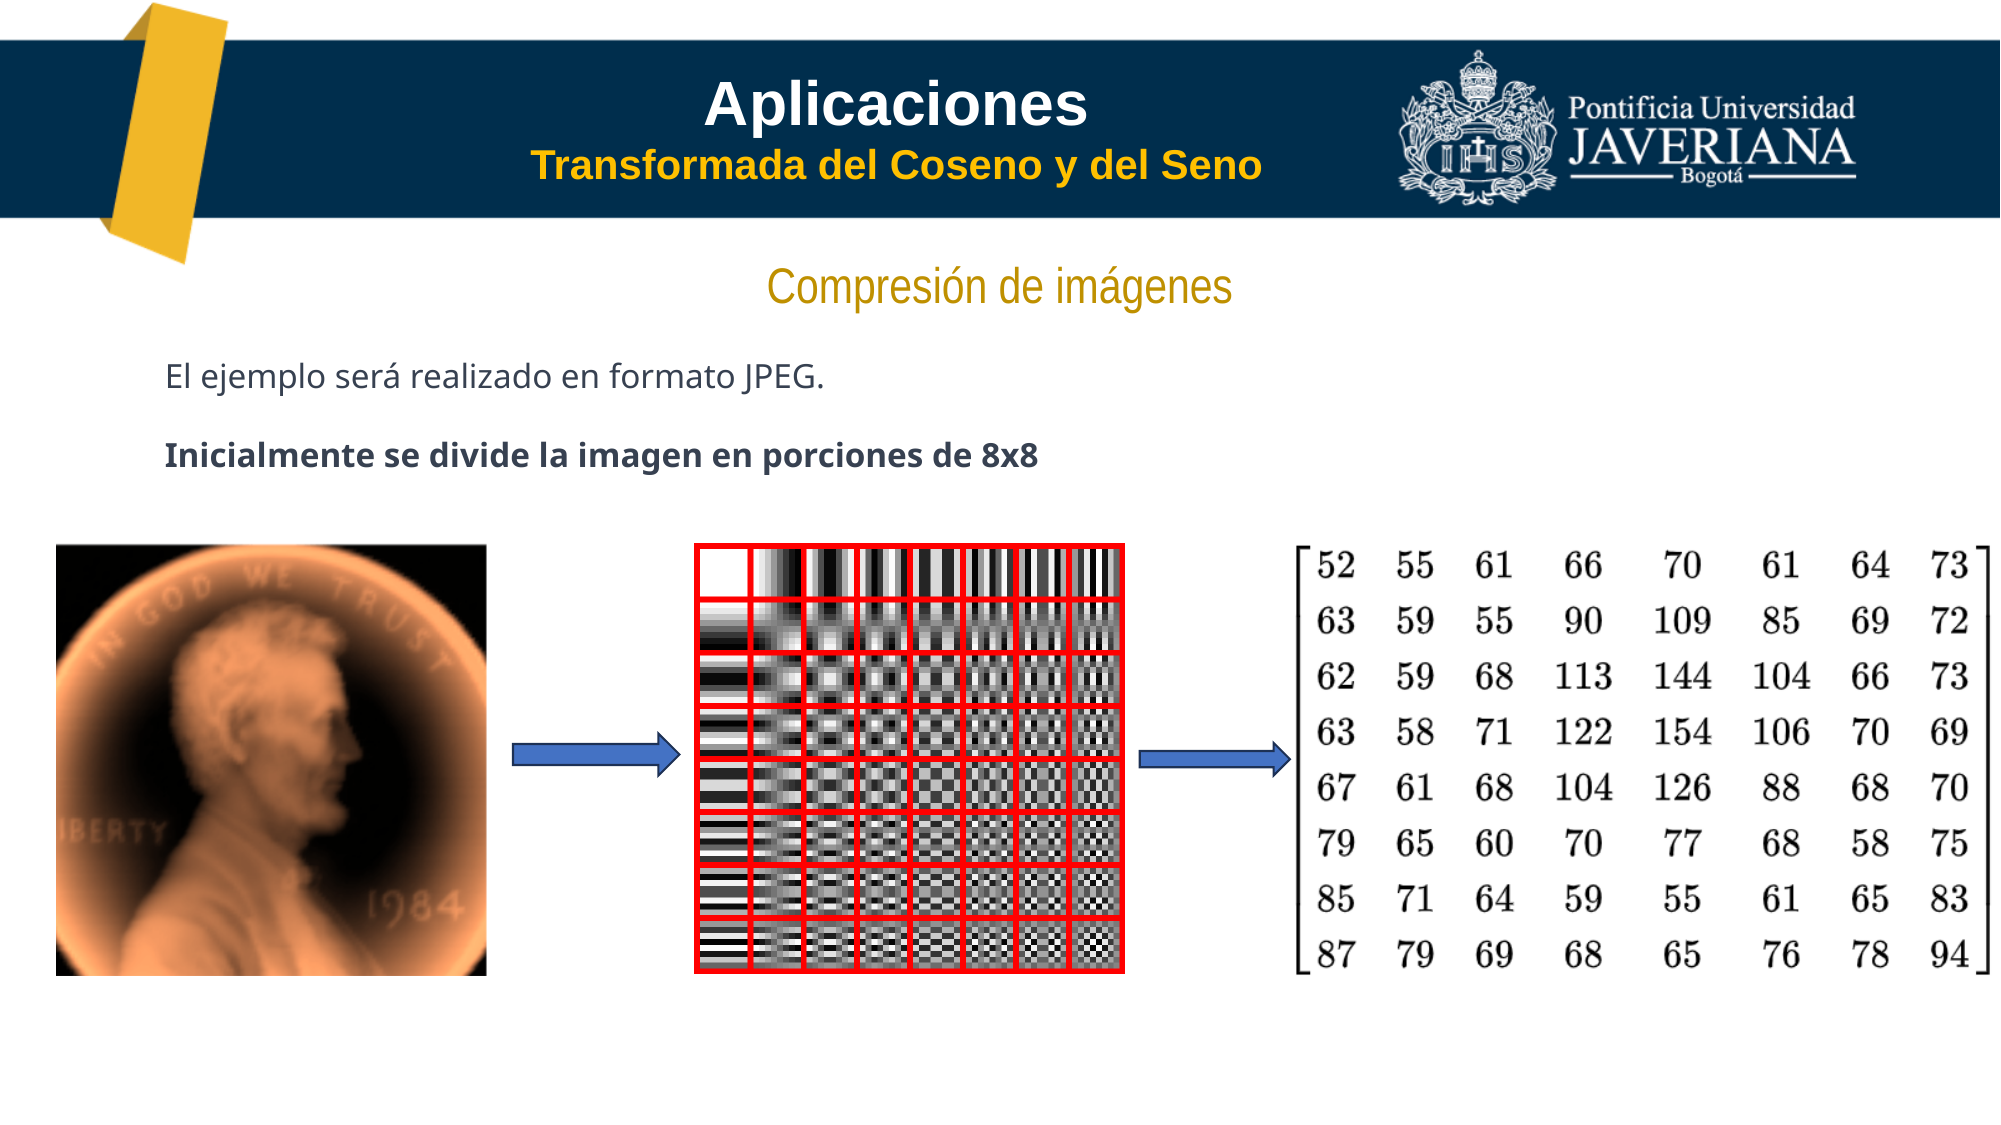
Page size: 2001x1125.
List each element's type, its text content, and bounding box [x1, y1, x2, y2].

picture [694, 543, 1125, 975]
picture [56, 543, 487, 976]
picture [1289, 532, 2000, 986]
text_box [511, 731, 681, 779]
text_box Compresión de imágenes [0, 267, 2000, 321]
text_box [1138, 740, 1289, 778]
picture [0, 0, 2000, 267]
text_box El ejemplo será realizado en formato JPEG. Inicialmente se divide la imagen en porciones de 8x8 [150, 347, 1817, 482]
